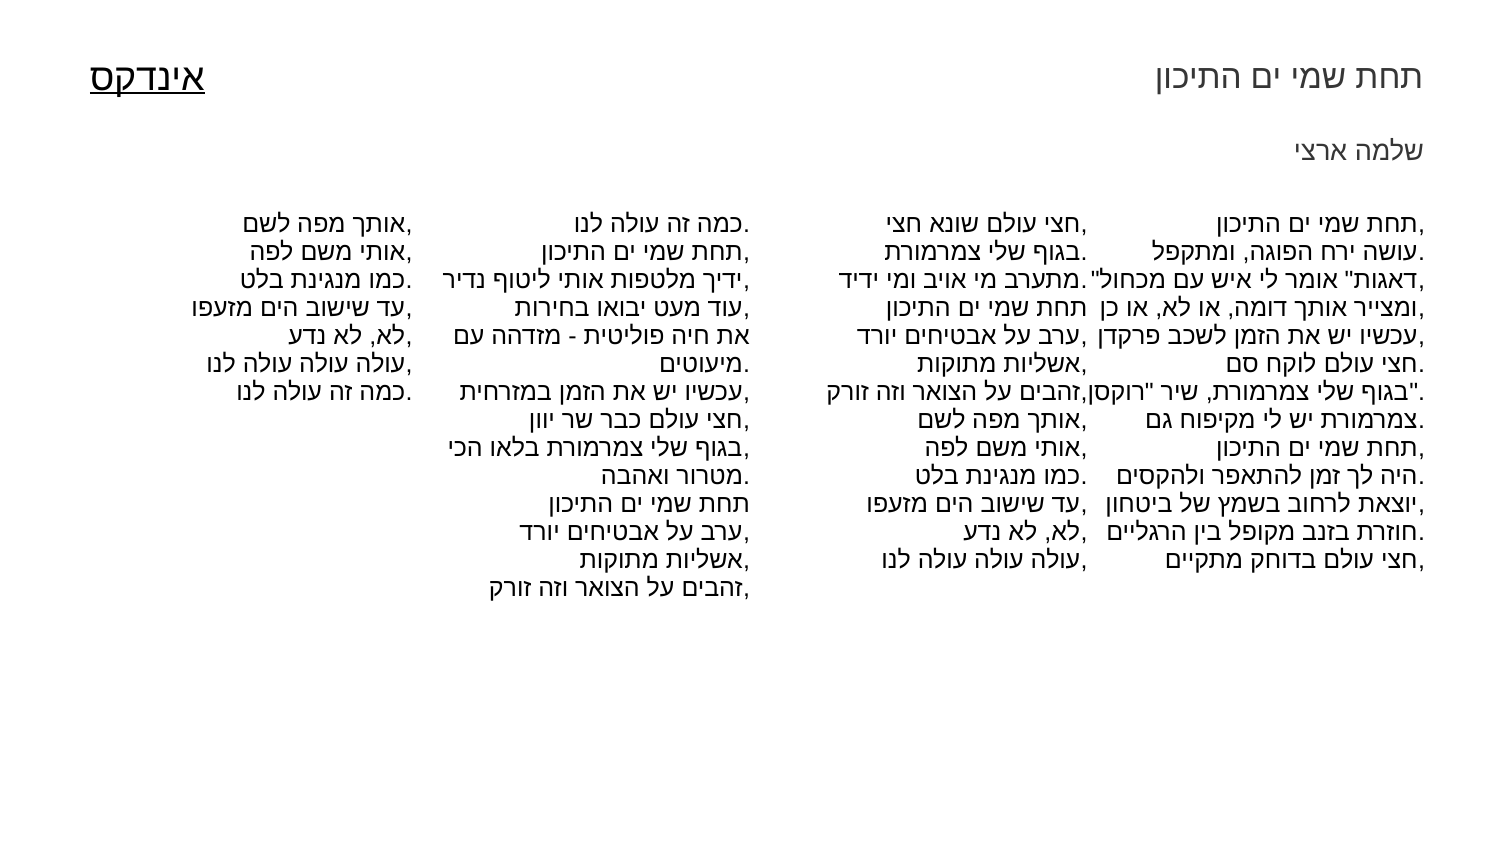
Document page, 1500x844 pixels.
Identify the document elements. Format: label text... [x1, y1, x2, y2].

table_header תחת שמי ים התיכון, עושה ירח הפוגה, ומתקפל. "דאגות" אומר לי איש עם מכחול, ומצייר אותך דומה, או לא, או כן, עכשיו יש את הזמן לשכב פרקדן, חצי עולם לוקח סם. בגוף שלי צמרמורת, שיר "רוקסן". צמרמורת יש לי מקיפוח גם. תחת שמי ים התיכון, היה לך זמן להתאפר ולהקסים. יוצאת לרחוב בשמץ של ביטחון, חוזרת בזנב מקופל בין הרגליים. חצי עולם בדוחק מתקיים, [1088, 210, 1425, 810]
table_header אותך מפה לשם, אותי משם לפה, כמו מנגינת בלט. עד שישוב הים מזעפו, לא, לא נדע, עולה עולה עולה לנו, כמה זה עולה לנו. [75, 210, 413, 810]
table_header כמה זה עולה לנו. תחת שמי ים התיכון, ידיך מלטפות אותי ליטוף נדיר, עוד מעט יבואו בחירות, את חיה פוליטית - מזדהה עם מיעוטים. עכשיו יש את הזמן במזרחית, חצי עולם כבר שר יוון, בגוף שלי צמרמורת בלאו הכי, מטרור ואהבה. תחת שמי ים התיכון ערב על אבטיחים יורד, אשליות מתוקות, זהבים על הצואר וזה זורק, [413, 210, 750, 810]
table_header חצי עולם שונא חצי, בגוף שלי צמרמורת. מתערב מי אויב ומי ידיד. תחת שמי ים התיכון ערב על אבטיחים יורד, אשליות מתוקות, זהבים על הצואר וזה זורק, אותך מפה לשם, אותי משם לפה, כמו מנגינת בלט. עד שישוב הים מזעפו, לא, לא נדע, עולה עולה עולה לנו, [750, 210, 1088, 810]
